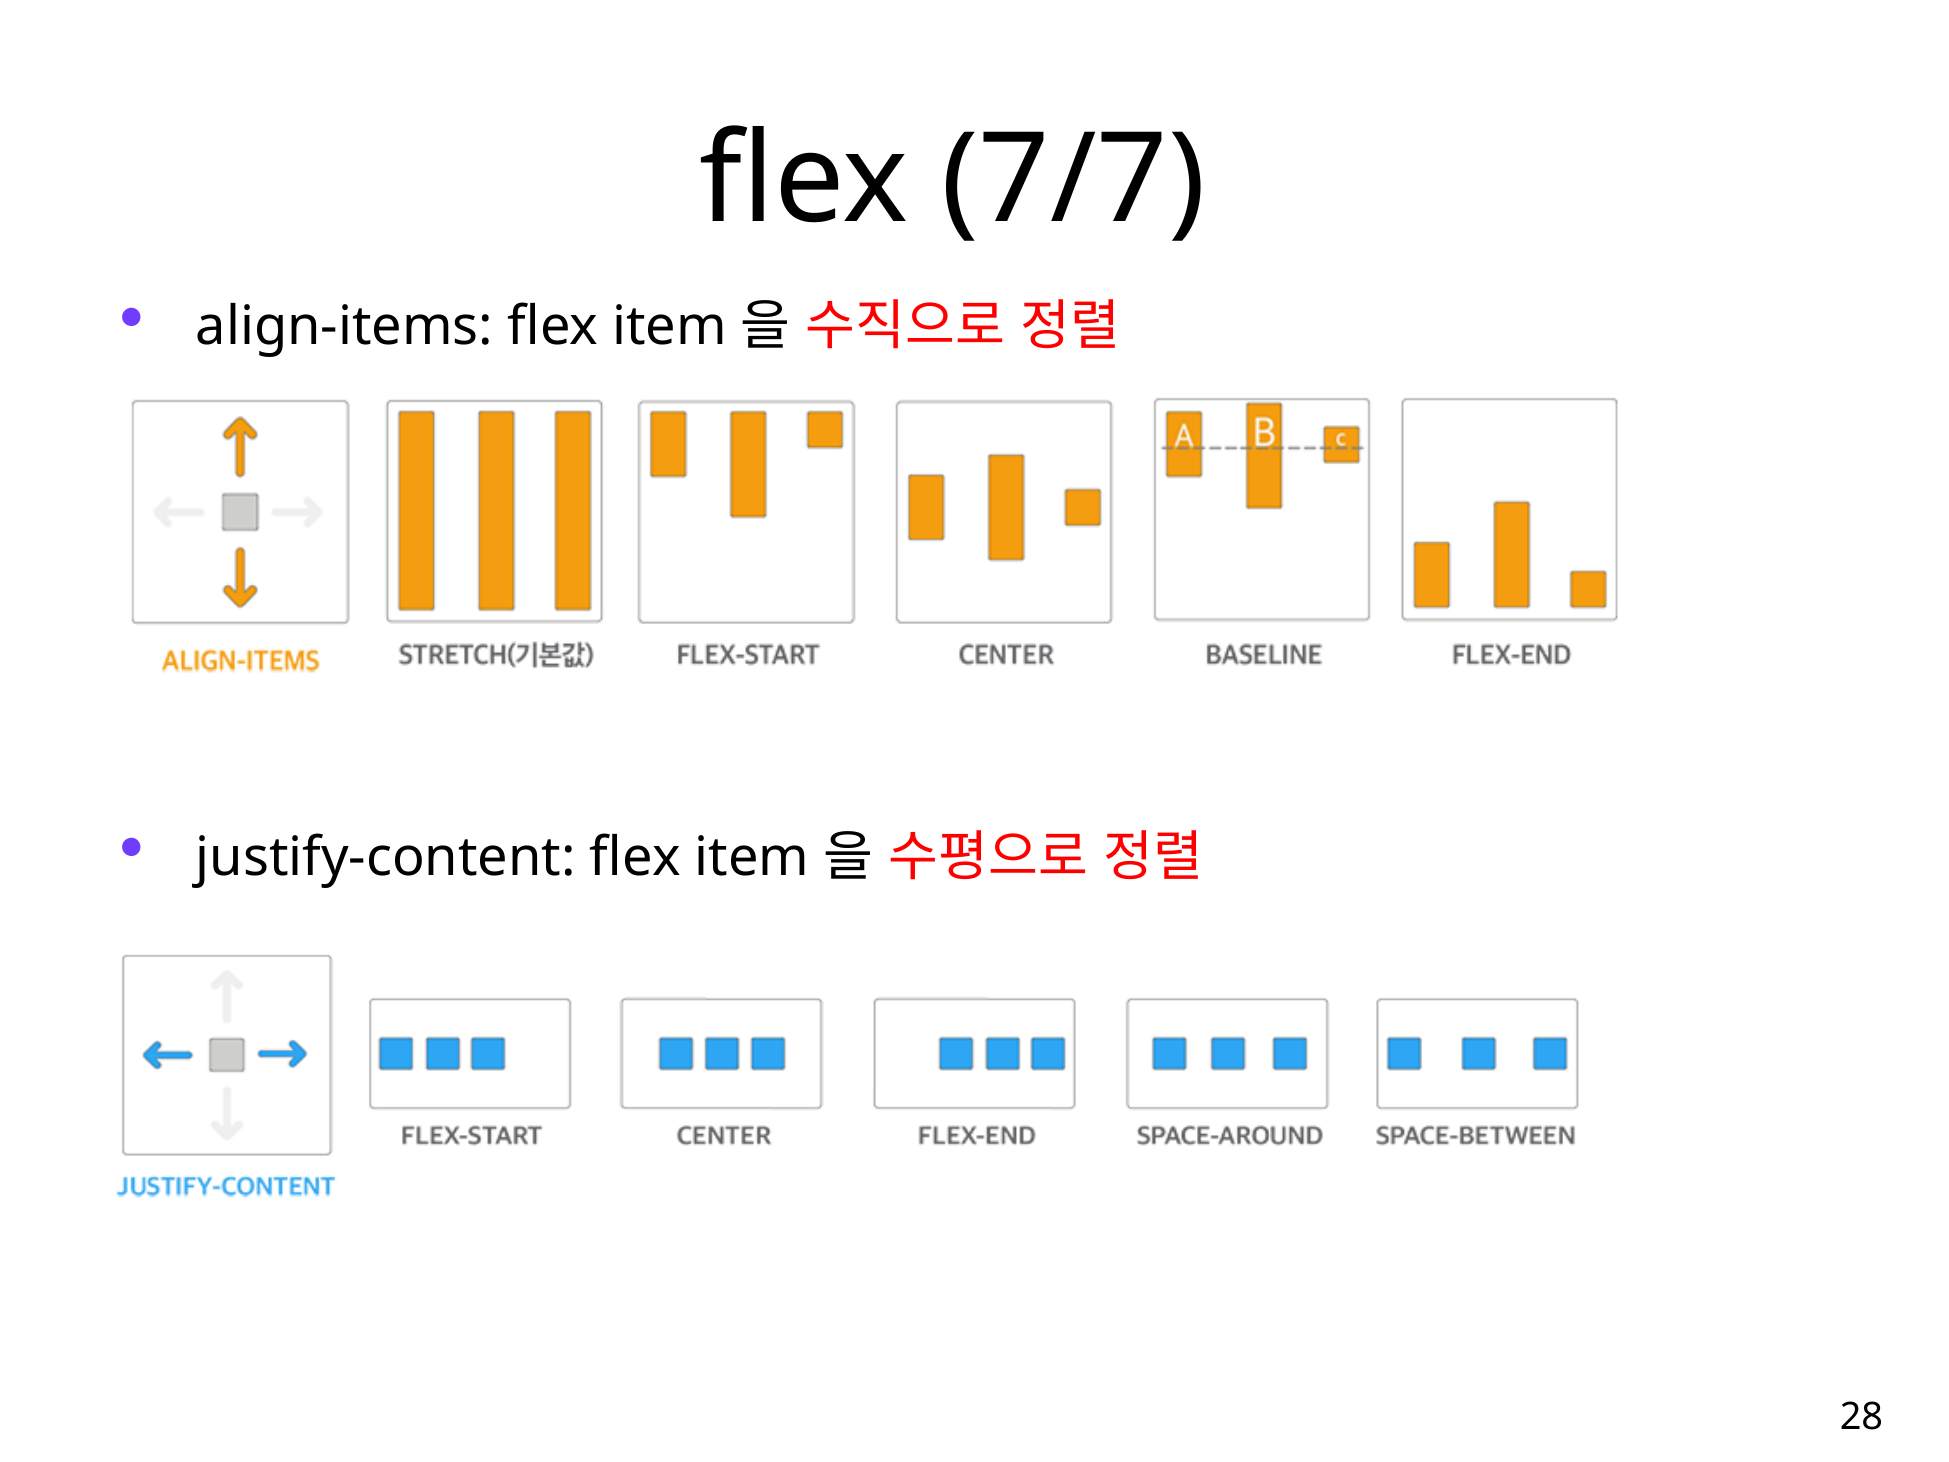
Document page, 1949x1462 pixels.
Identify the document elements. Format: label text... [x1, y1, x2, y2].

text_box align-items: flex item을 수직으로 정렬 justify-content: flex item을 수평으로 정렬 [107, 283, 1812, 1311]
picture [107, 927, 1603, 1226]
title flex (7/7) [156, 92, 1749, 255]
picture [120, 375, 1639, 705]
slide_number 28 [1496, 1372, 1899, 1462]
